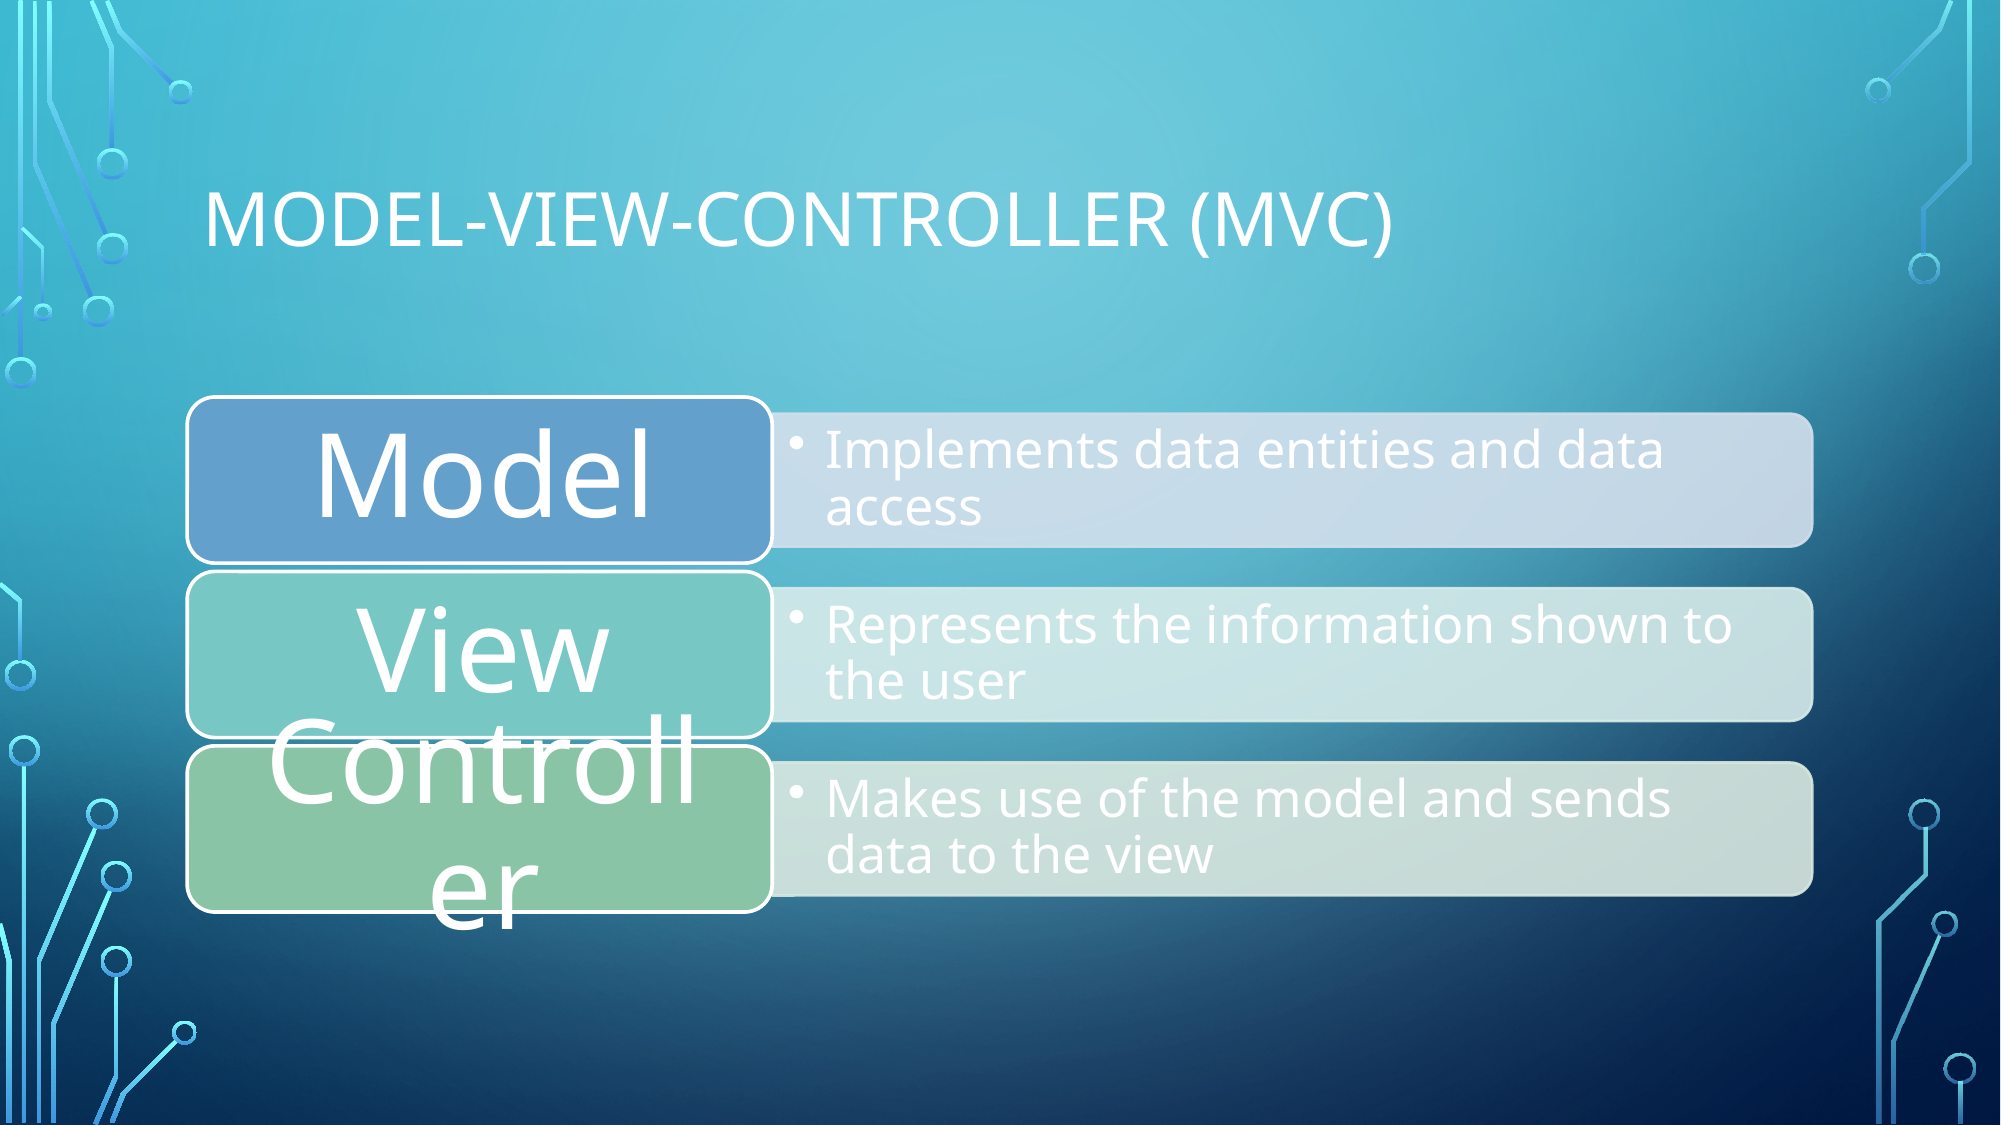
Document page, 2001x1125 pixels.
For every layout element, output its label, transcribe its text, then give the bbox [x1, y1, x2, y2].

title Model-View-Controller (MVC) [187, 101, 1813, 344]
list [186, 396, 1813, 913]
